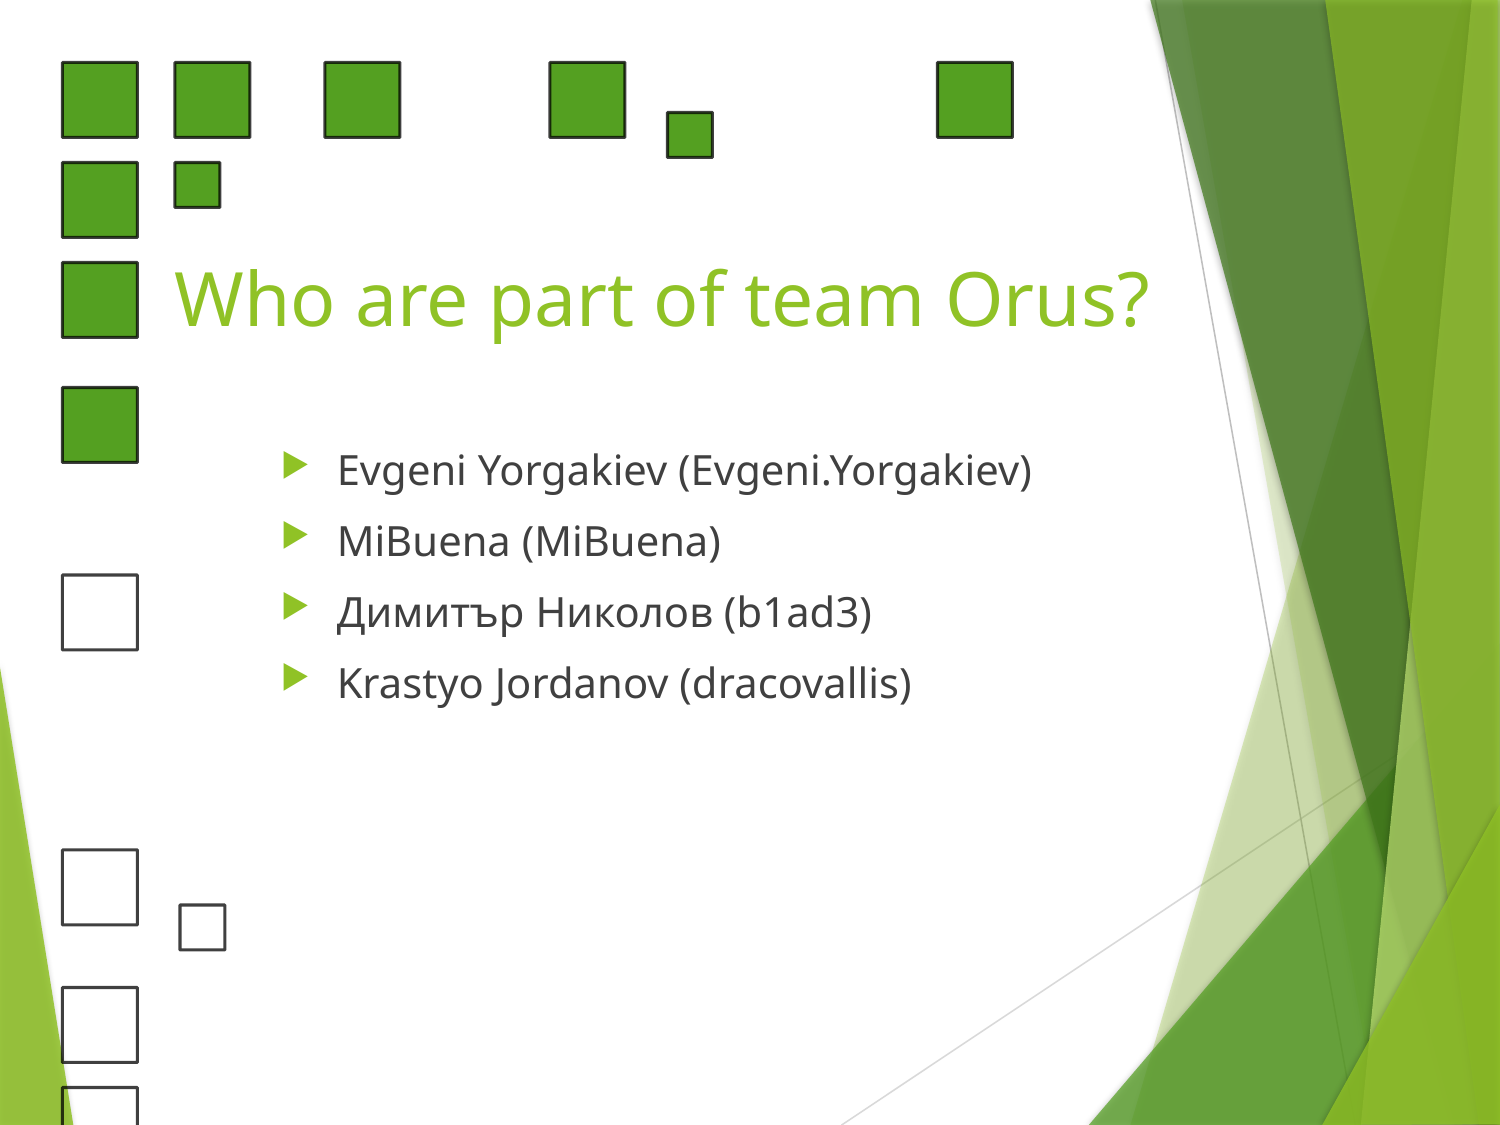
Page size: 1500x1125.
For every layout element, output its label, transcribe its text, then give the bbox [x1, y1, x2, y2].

list Evgeni Yorgakiev (Evgeni.Yorgakiev) MiBuena (MiBuena) Димитър Николов (b1ad3) Krastyo Jordanov (dracovallis) [265, 436, 1304, 1087]
title Who are part of team Orus? [159, 243, 1201, 461]
